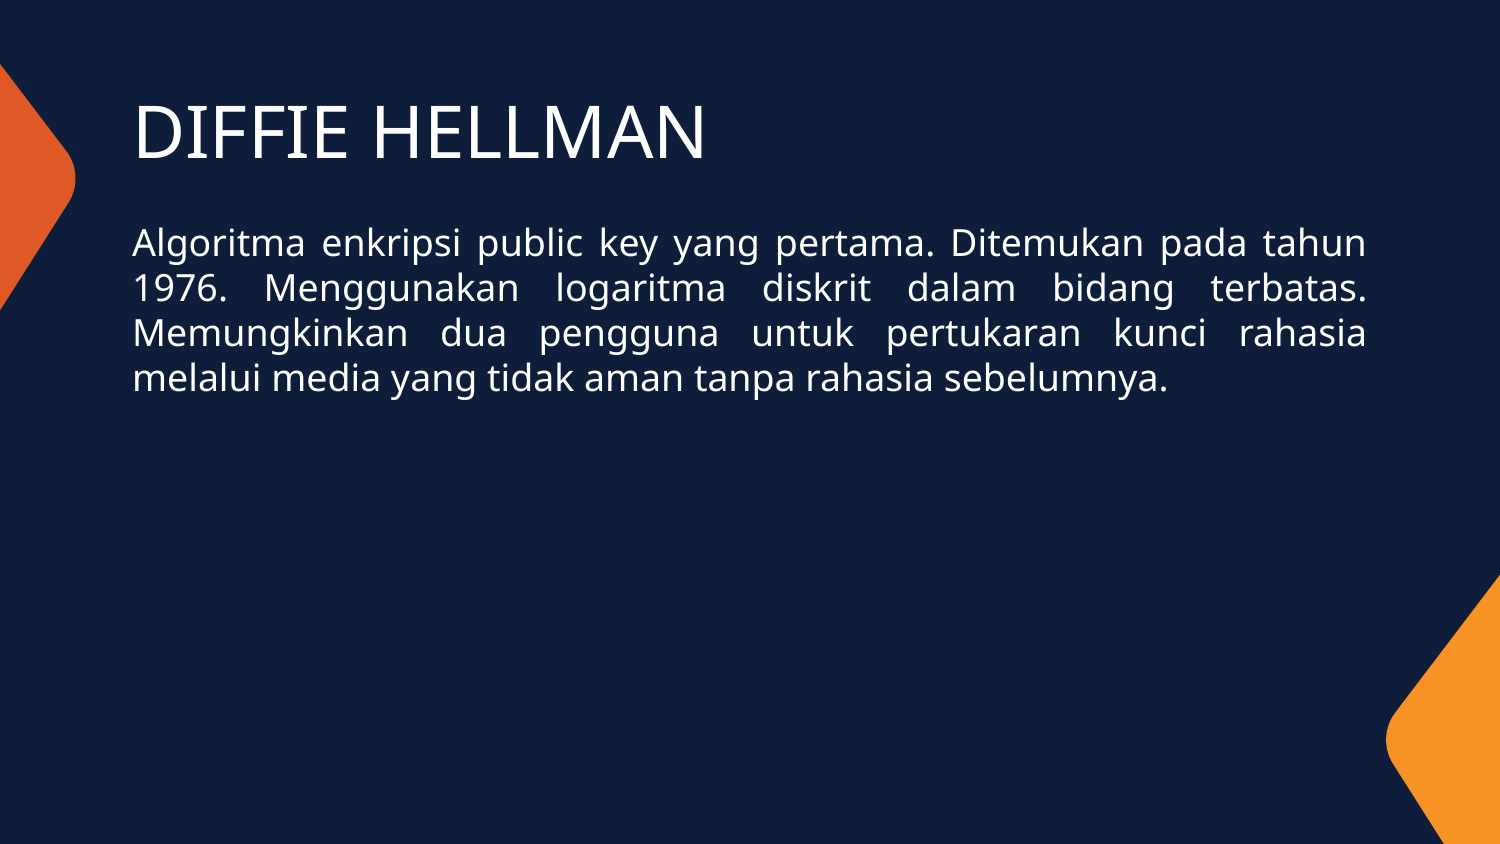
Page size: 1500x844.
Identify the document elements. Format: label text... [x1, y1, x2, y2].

list Algoritma enkripsi public key yang pertama. Ditemukan pada tahun 1976. Menggunakan logaritma diskrit dalam bidang terbatas. Memungkinkan dua pengguna untuk pertukaran kunci rahasia melalui media yang tidak aman tanpa rahasia sebelumnya. [116, 203, 1383, 756]
title DIFFIE HELLMAN [116, 88, 1086, 171]
